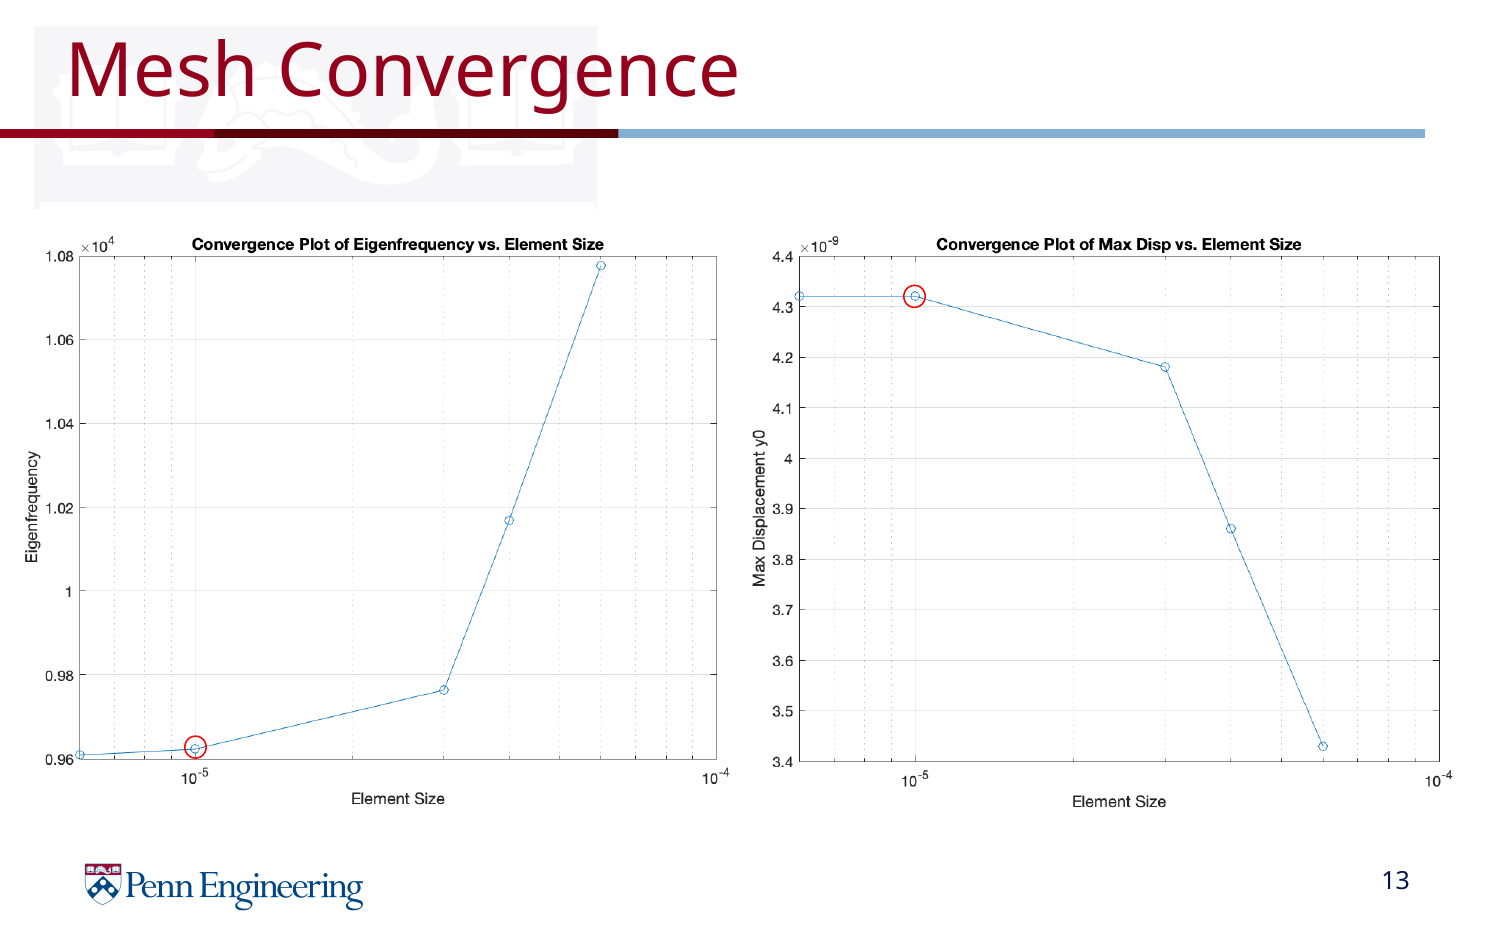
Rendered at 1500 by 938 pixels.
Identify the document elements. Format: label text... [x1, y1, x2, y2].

slide_number ‹#› [1074, 856, 1425, 907]
picture [75, 856, 372, 914]
picture [749, 209, 1463, 829]
title Mesh Convergence [50, 2, 1401, 130]
picture [18, 209, 732, 826]
